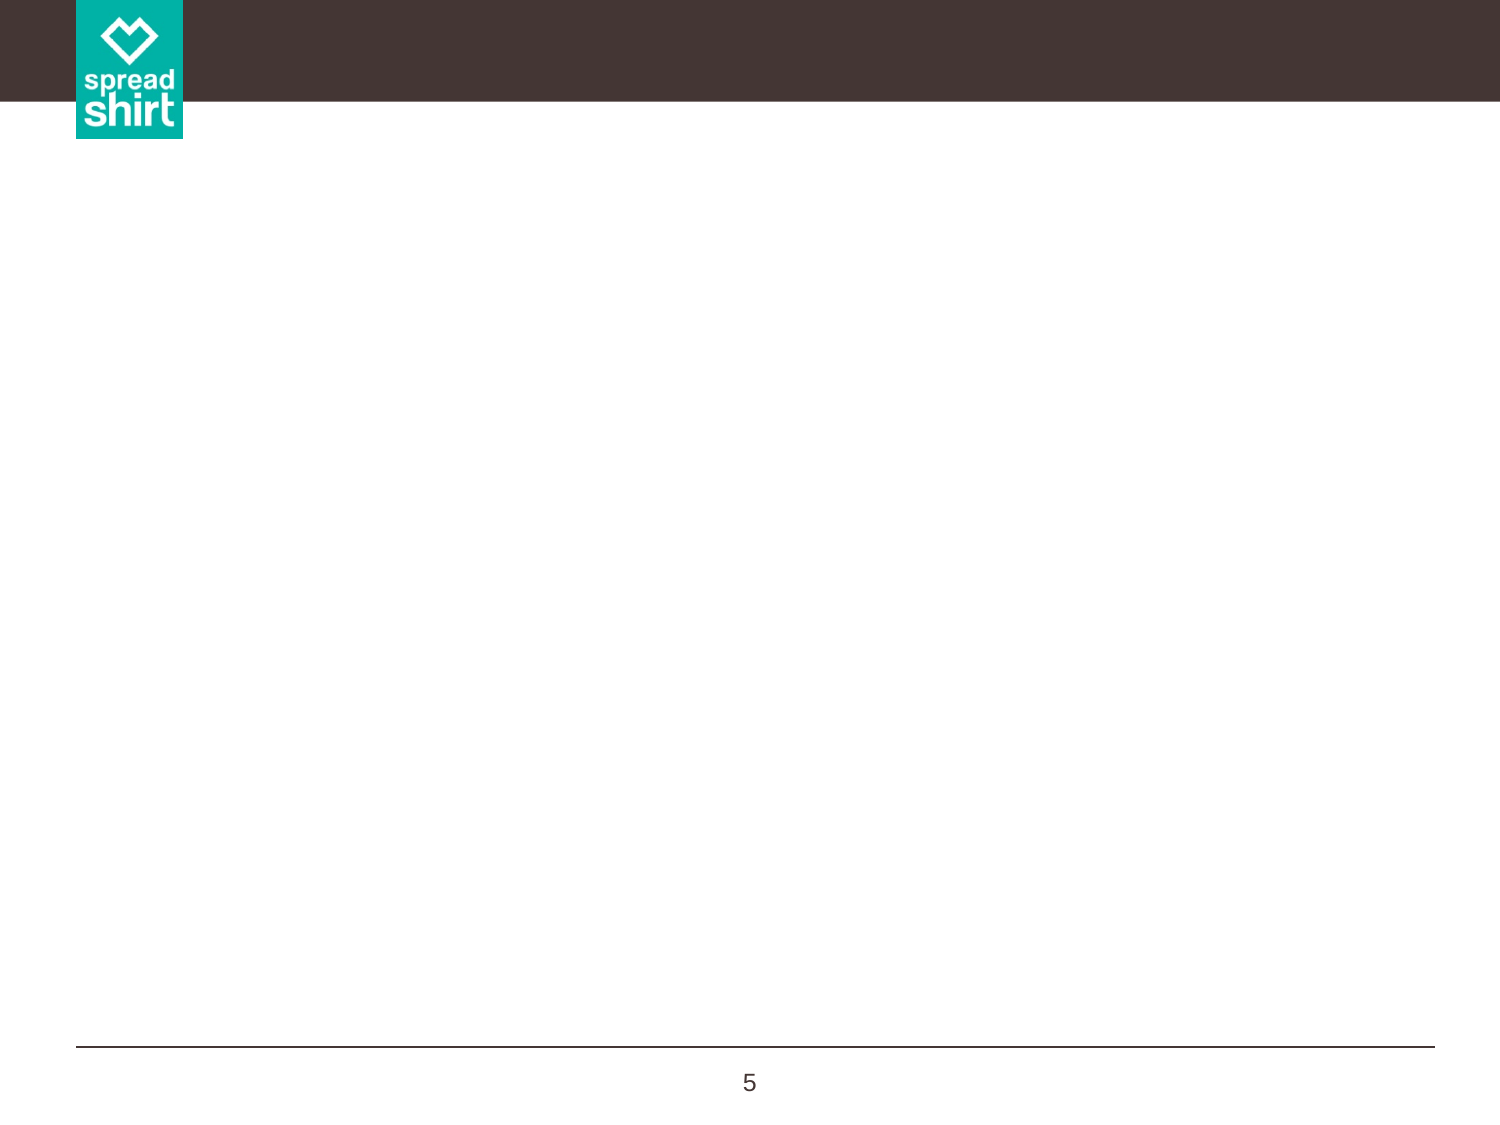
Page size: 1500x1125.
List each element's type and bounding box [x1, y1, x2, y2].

picture [76, 0, 183, 139]
